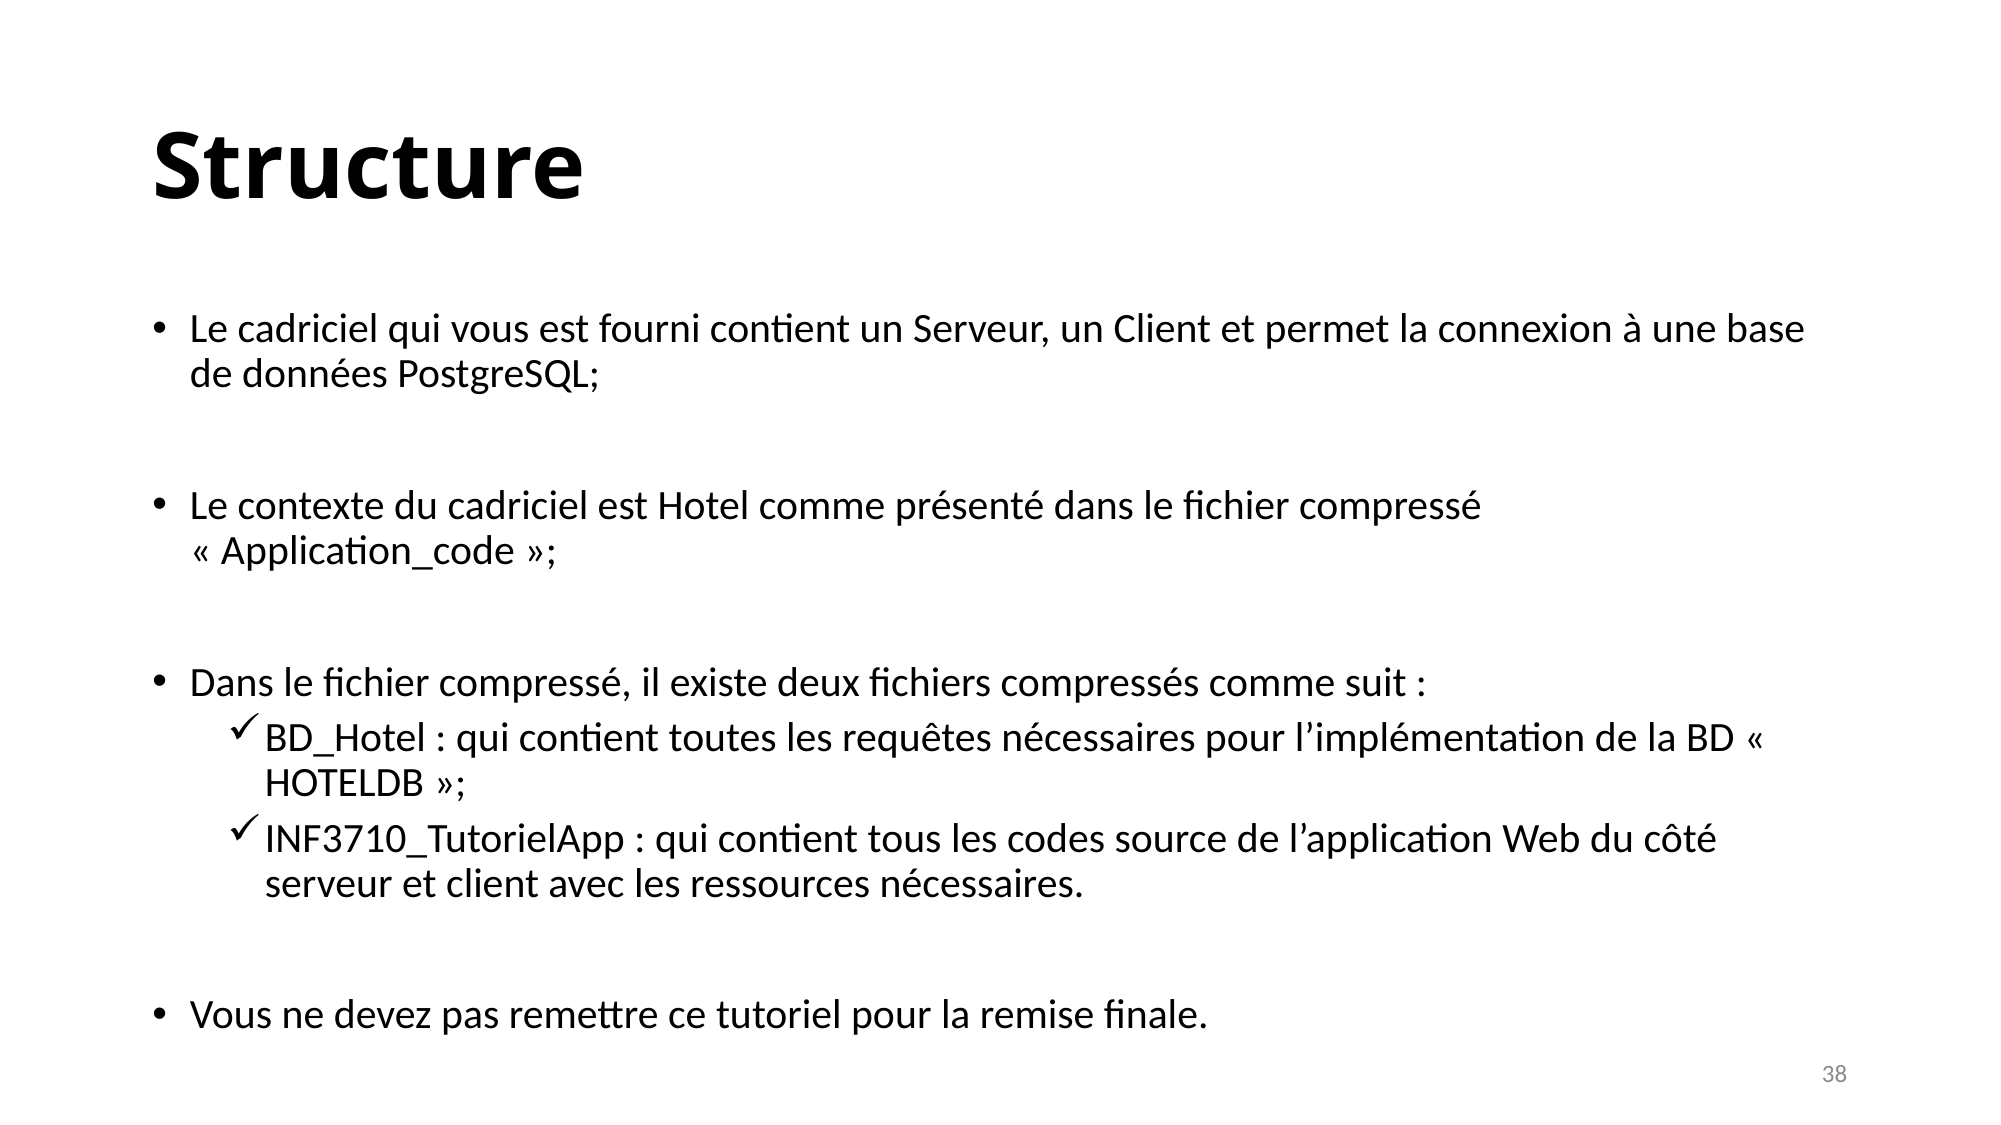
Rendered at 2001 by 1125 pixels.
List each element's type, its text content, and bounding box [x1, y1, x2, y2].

list Le cadriciel qui vous est fourni contient un Serveur, un Client et permet la connexion à une base de données PostgreSQL; Le contexte du cadriciel est Hotel comme présenté dans le fichier compressé « Application_code »; Dans le fichier compressé, il existe deux fichiers compressés comme suit : BD_Hotel : qui contient toutes les requêtes nécessaires pour l’implémentation de la BD « HOTELDB »; INF3710_TutorielApp : qui contient tous les codes source de l’application Web du côté serveur et client avec les ressources nécessaires. Vous ne devez pas remettre ce tutoriel pour la remise finale. [137, 299, 1863, 1014]
title Structure [137, 59, 1863, 278]
slide_number 38 [1412, 1042, 1863, 1103]
